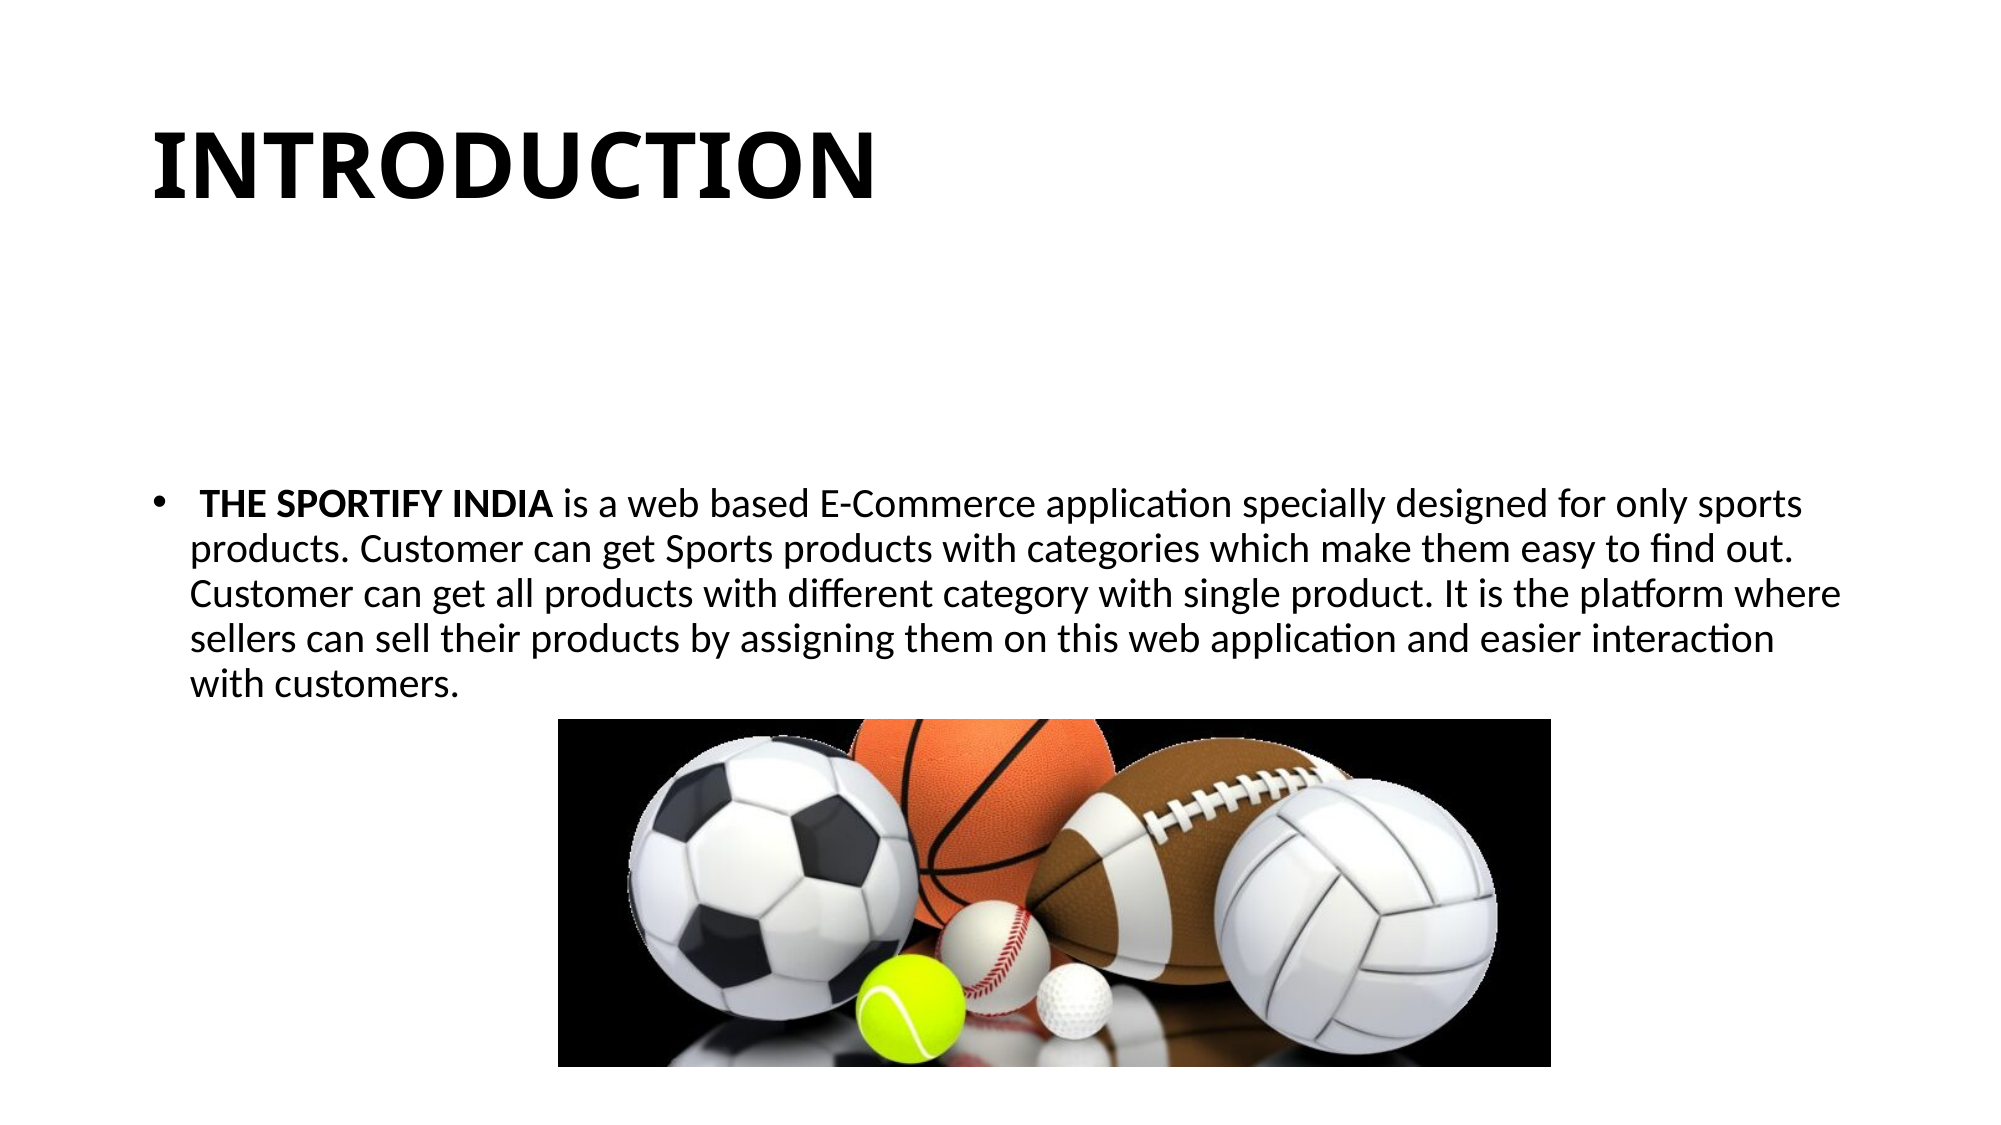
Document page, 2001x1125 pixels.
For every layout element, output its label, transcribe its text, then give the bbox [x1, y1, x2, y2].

picture [558, 719, 1551, 1067]
title INTRODUCTION [137, 59, 1863, 278]
list THE SPORTIFY INDIA is a web based E-Commerce application specially designed for only sports products. Customer can get Sports products with categories which make them easy to find out. Customer can get all products with different category with single product. It is the platform where sellers can sell their products by assigning them on this web application and easier interaction with customers. [137, 299, 1863, 1014]
